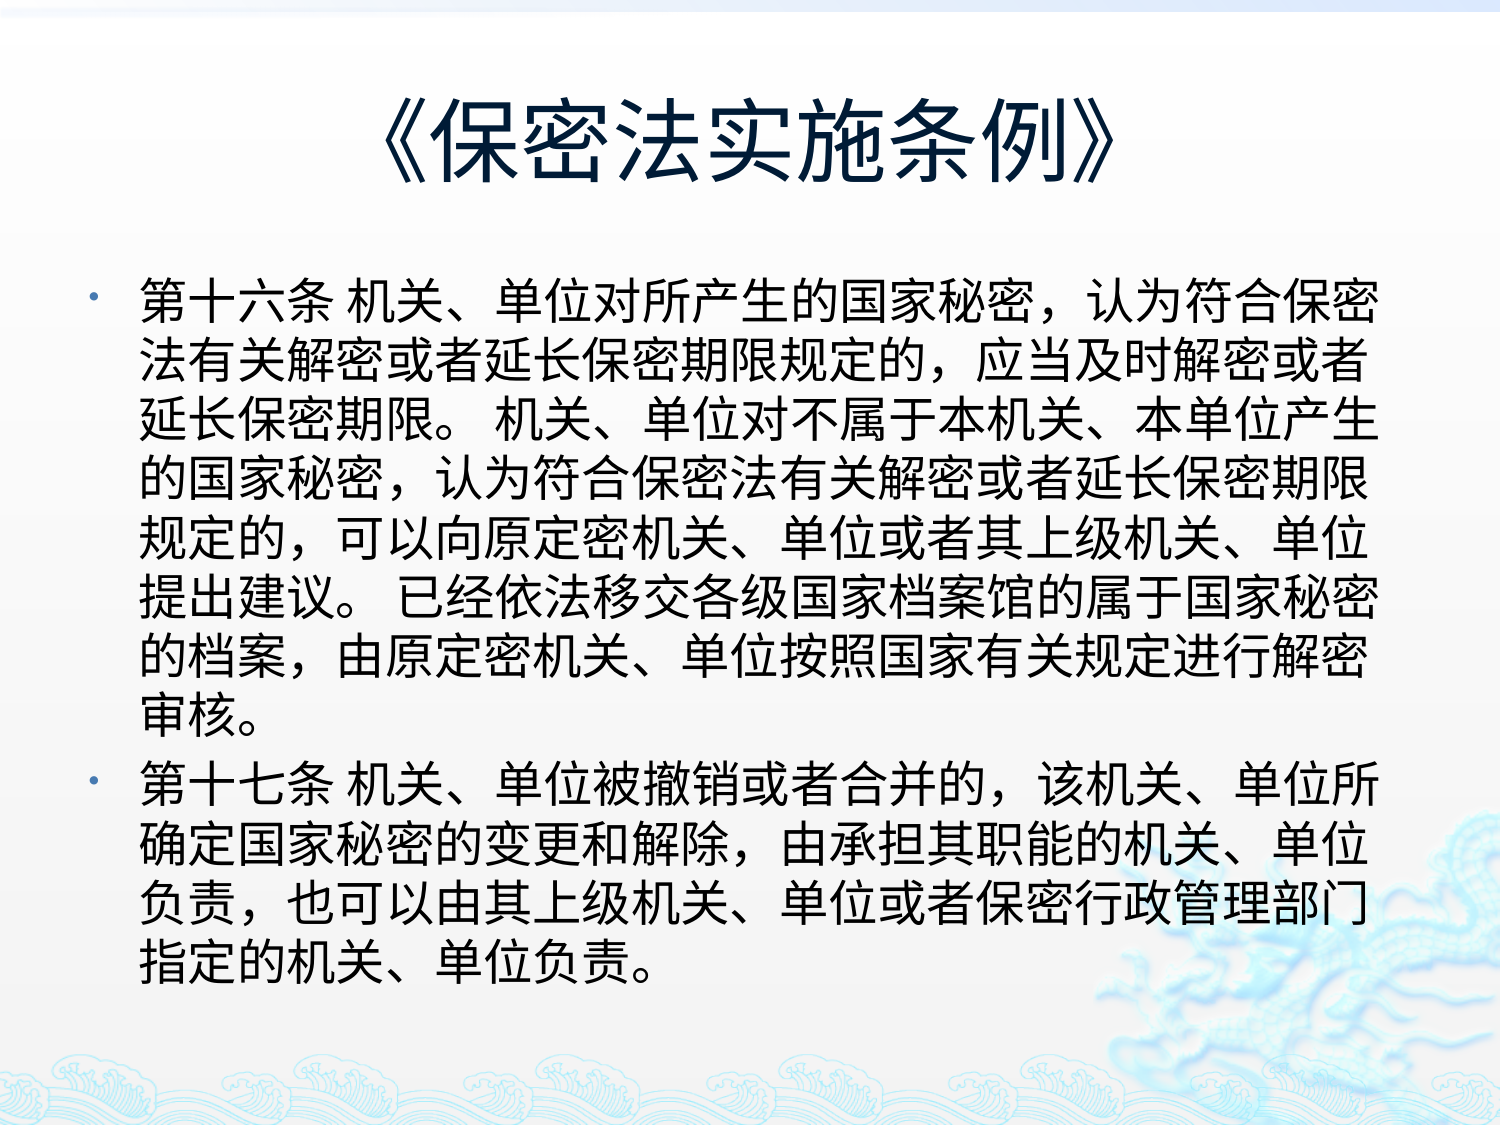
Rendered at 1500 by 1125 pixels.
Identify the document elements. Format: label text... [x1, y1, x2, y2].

title 《保密法实施条例》 [75, 45, 1425, 233]
list 第十六条 机关、单位对所产生的国家秘密，认为符合保密法有关解密或者延长保密期限规定的，应当及时解密或者延长保密期限。 机关、单位对不属于本机关、本单位产生的国家秘密，认为符合保密法有关解密或者延长保密期限规定的，可以向原定密机关、单位或者其上级机关、单位提出建议。 已经依法移交各级国家档案馆的属于国家秘密的档案，由原定密机关、单位按照国家有关规定进行解密审核。 第十七条 机关、单位被撤销或者合并的，该机关、单位所确定国家秘密的变更和解除，由承担其职能的机关、单位负责，也可以由其上级机关、单位或者保密行政管理部门指定的机关、单位负责。 [75, 262, 1425, 1005]
